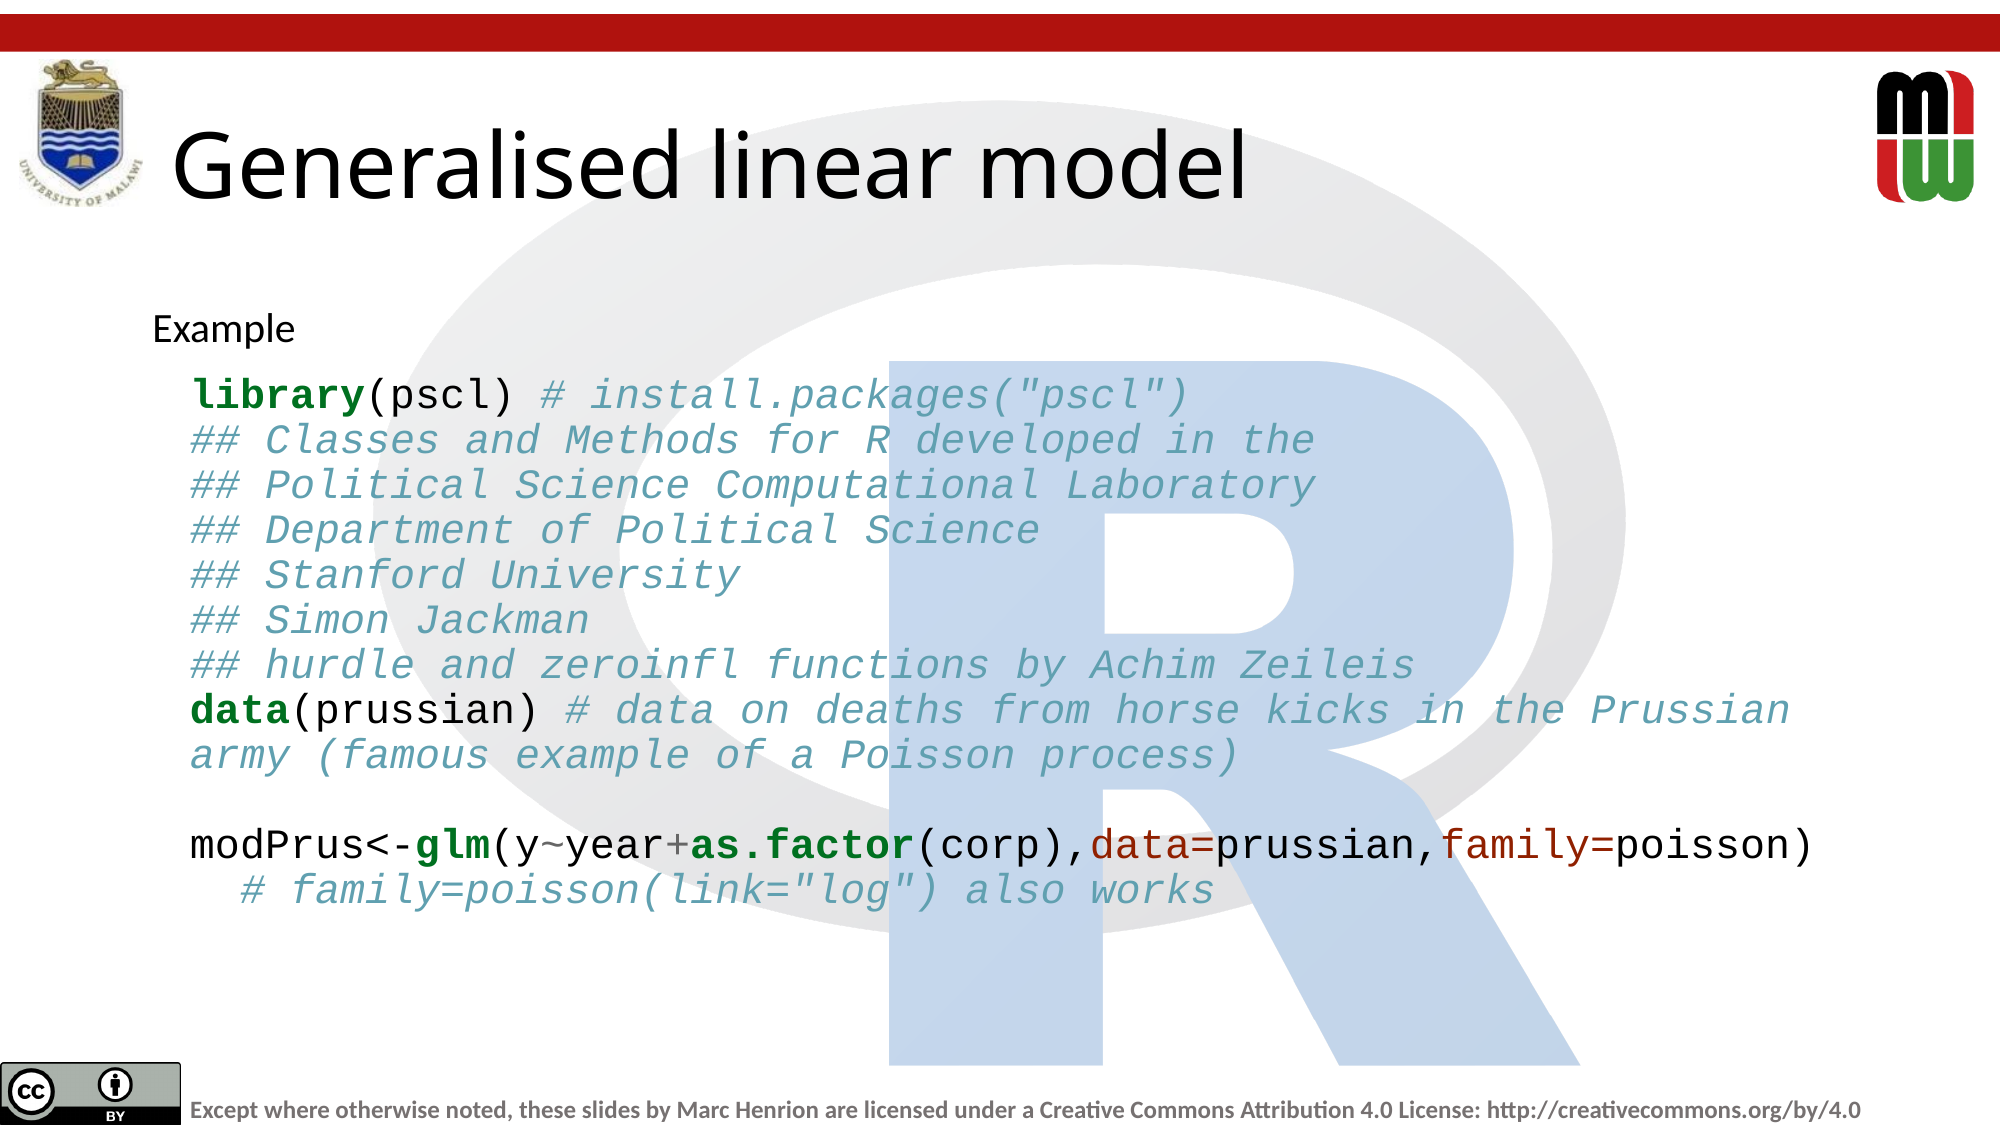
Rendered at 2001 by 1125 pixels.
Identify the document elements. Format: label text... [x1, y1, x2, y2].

list Example library(pscl) # install.packages("pscl") ## Classes and Methods for R developed in the ## Political Science Computational Laboratory ## Department of Political Science ## Stanford University ## Simon Jackman ## hurdle and zeroinfl functions by Achim Zeileis data(prussian) # data on deaths from horse kicks in the Prussian army (famous example of a Poisson process) modPrus<-glm(y~year+as.factor(corp),data=prussian,family=poisson) # family=poisson(link="log") also works [137, 299, 1863, 1066]
picture [19, 59, 143, 207]
picture [0, 1062, 181, 1125]
title Generalised linear model [155, 59, 1851, 278]
